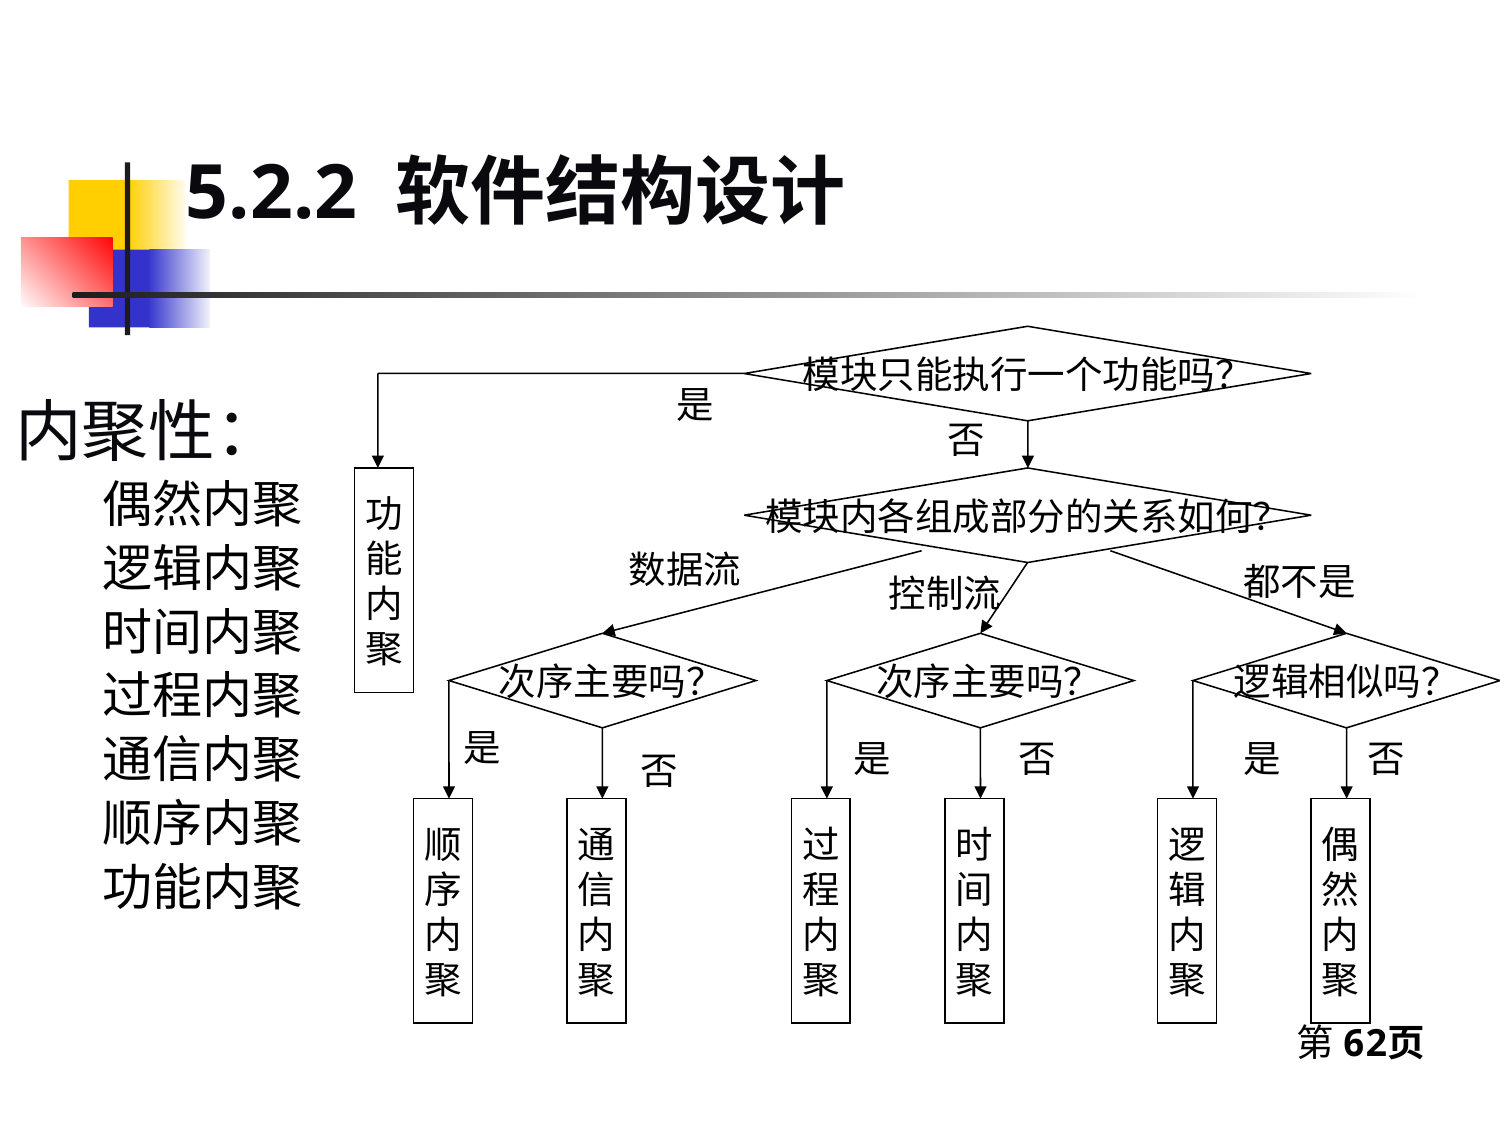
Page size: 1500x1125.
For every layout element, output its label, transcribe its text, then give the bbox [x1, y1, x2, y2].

text_box 模块只能执行一个功能吗？ [745, 326, 1312, 419]
text_box 次序主要吗？ [450, 633, 756, 728]
text_box 是 [1228, 727, 1312, 789]
text_box 顺 序 内 聚 [413, 798, 473, 1024]
text_box 逻辑相似吗？ [1194, 633, 1500, 728]
text_box [371, 374, 385, 468]
text_box 是 [838, 727, 922, 789]
text_box [980, 623, 993, 634]
text_box 逻 辑 内 聚 [1157, 798, 1217, 1024]
text_box 是 [661, 373, 745, 434]
text_box 控制流 [874, 562, 1040, 623]
text_box 模块内各组成部分的关系如何？ [744, 470, 1312, 562]
text_box 否 [626, 739, 733, 800]
text_box [1285, 612, 1347, 636]
text_box 时 间 内 聚 [945, 798, 1004, 1024]
list 内聚性： 偶然内聚 逻辑内聚 时间内聚 过程内聚 通信内聚 顺序内聚 功能内聚 [0, 373, 1276, 1037]
text_box 偶 然 内 聚 [1311, 798, 1371, 1024]
text_box [596, 728, 609, 798]
text_box 否 [933, 408, 1040, 470]
text_box 功 能 内 聚 [354, 467, 414, 693]
text_box [602, 600, 732, 637]
text_box [974, 728, 987, 798]
text_box 次序主要吗？ [827, 633, 1134, 728]
text_box 否 [1003, 727, 1111, 789]
text_box 都不是 [1228, 550, 1394, 612]
text_box 是 [450, 716, 532, 777]
text_box 否 [1352, 727, 1459, 789]
text_box 5.2.2 软件结构设计 [171, 113, 1105, 264]
text_box [1186, 680, 1200, 798]
text_box 数据流 [614, 538, 780, 600]
text_box [1340, 728, 1353, 798]
text_box [820, 680, 834, 798]
text_box 通 信 内 聚 [566, 798, 626, 1024]
text_box [442, 680, 456, 798]
text_box 过 程 内 聚 [791, 798, 851, 1024]
